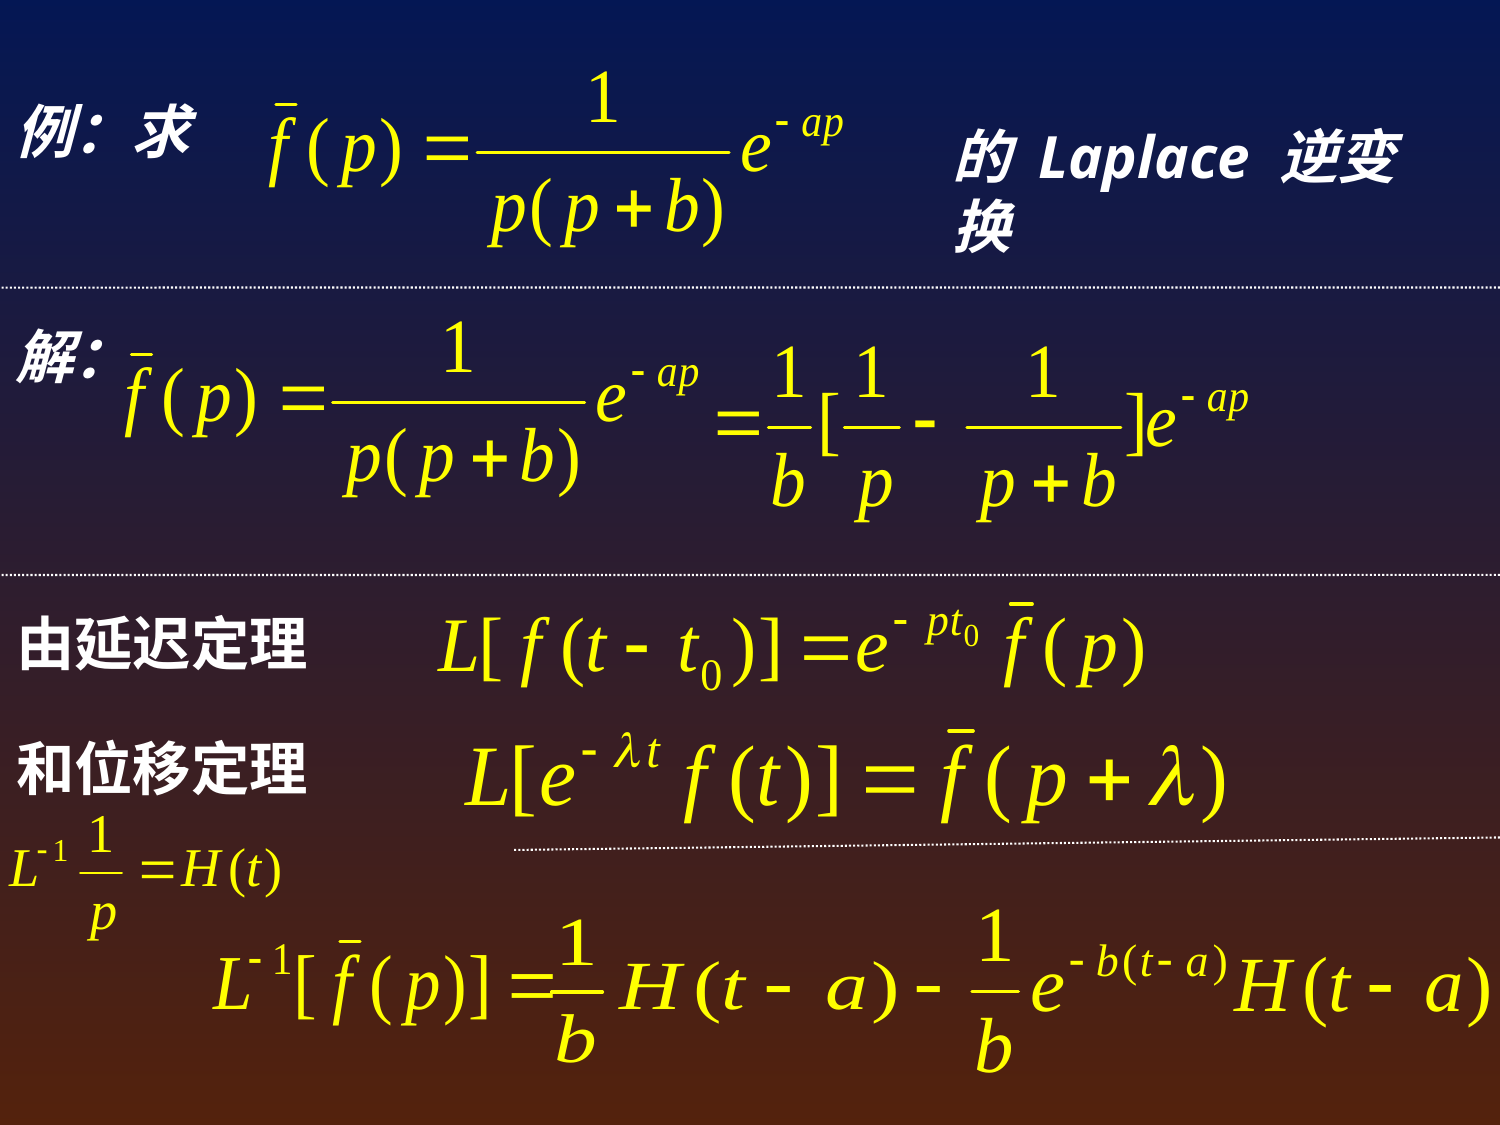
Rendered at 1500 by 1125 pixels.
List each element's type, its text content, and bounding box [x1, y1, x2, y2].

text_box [199, 924, 537, 1038]
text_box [537, 899, 958, 1075]
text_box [0, 799, 290, 948]
text_box 的 Laplace 逆变换 [937, 112, 1450, 268]
text_box 和位移定理 [1, 725, 323, 811]
text_box 例：求 [0, 87, 225, 173]
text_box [424, 587, 1159, 706]
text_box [244, 49, 854, 257]
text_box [449, 712, 1238, 838]
text_box 解： [0, 312, 99, 398]
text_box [99, 299, 709, 507]
text_box 由延迟定理 [1, 600, 323, 686]
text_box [958, 887, 1500, 1086]
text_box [699, 324, 1262, 532]
